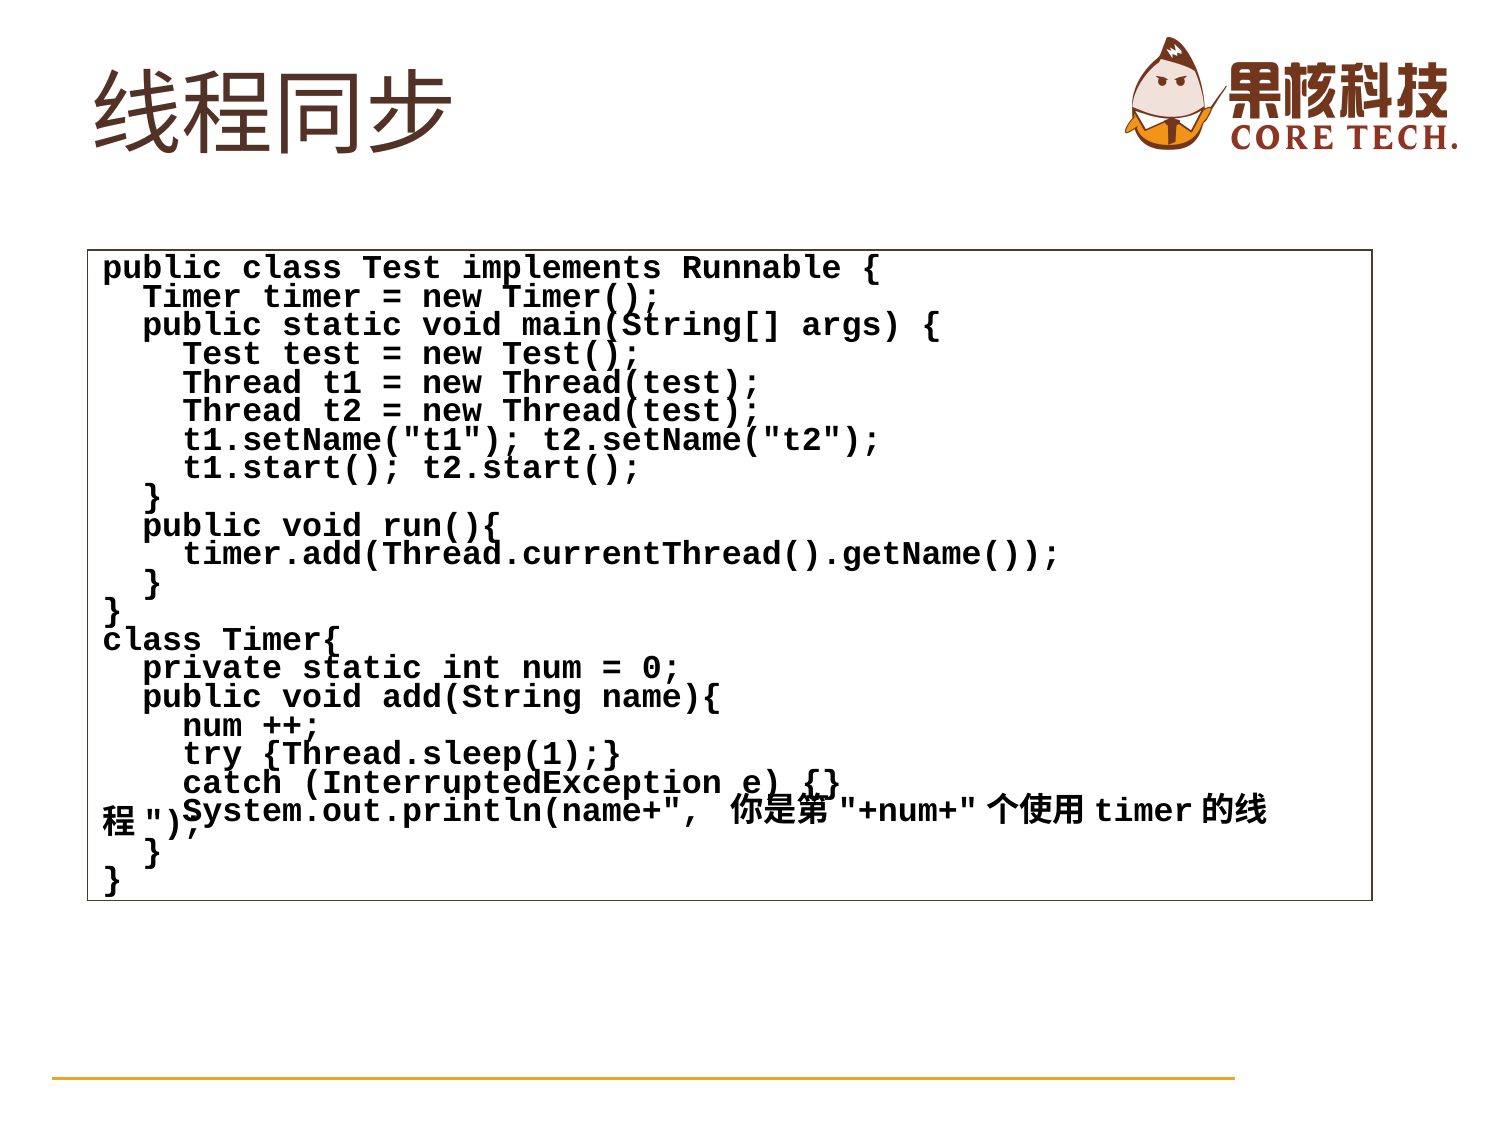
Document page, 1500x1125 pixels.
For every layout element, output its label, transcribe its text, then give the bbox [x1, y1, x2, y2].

picture [1125, 37, 1457, 150]
title 线程同步 [74, 44, 1101, 176]
text_box public class Test implements Runnable { Timer timer = new Timer(); public static void main(String[] args) { Test test = new Test(); Thread t1 = new Thread(test); Thread t2 = new Thread(test); t1.setName("t1"); t2.setName("t2"); t1.start(); t2.start(); } public void run(){ timer.add(Thread.currentThread().getName()); } } class Timer{ private static int num = 0; public void add(String name){ num ++; try {Thread.sleep(1);} catch (InterruptedException e) {} System.out.println(name+", 你是第"+num+"个使用timer的线程"); } } [87, 249, 1372, 901]
